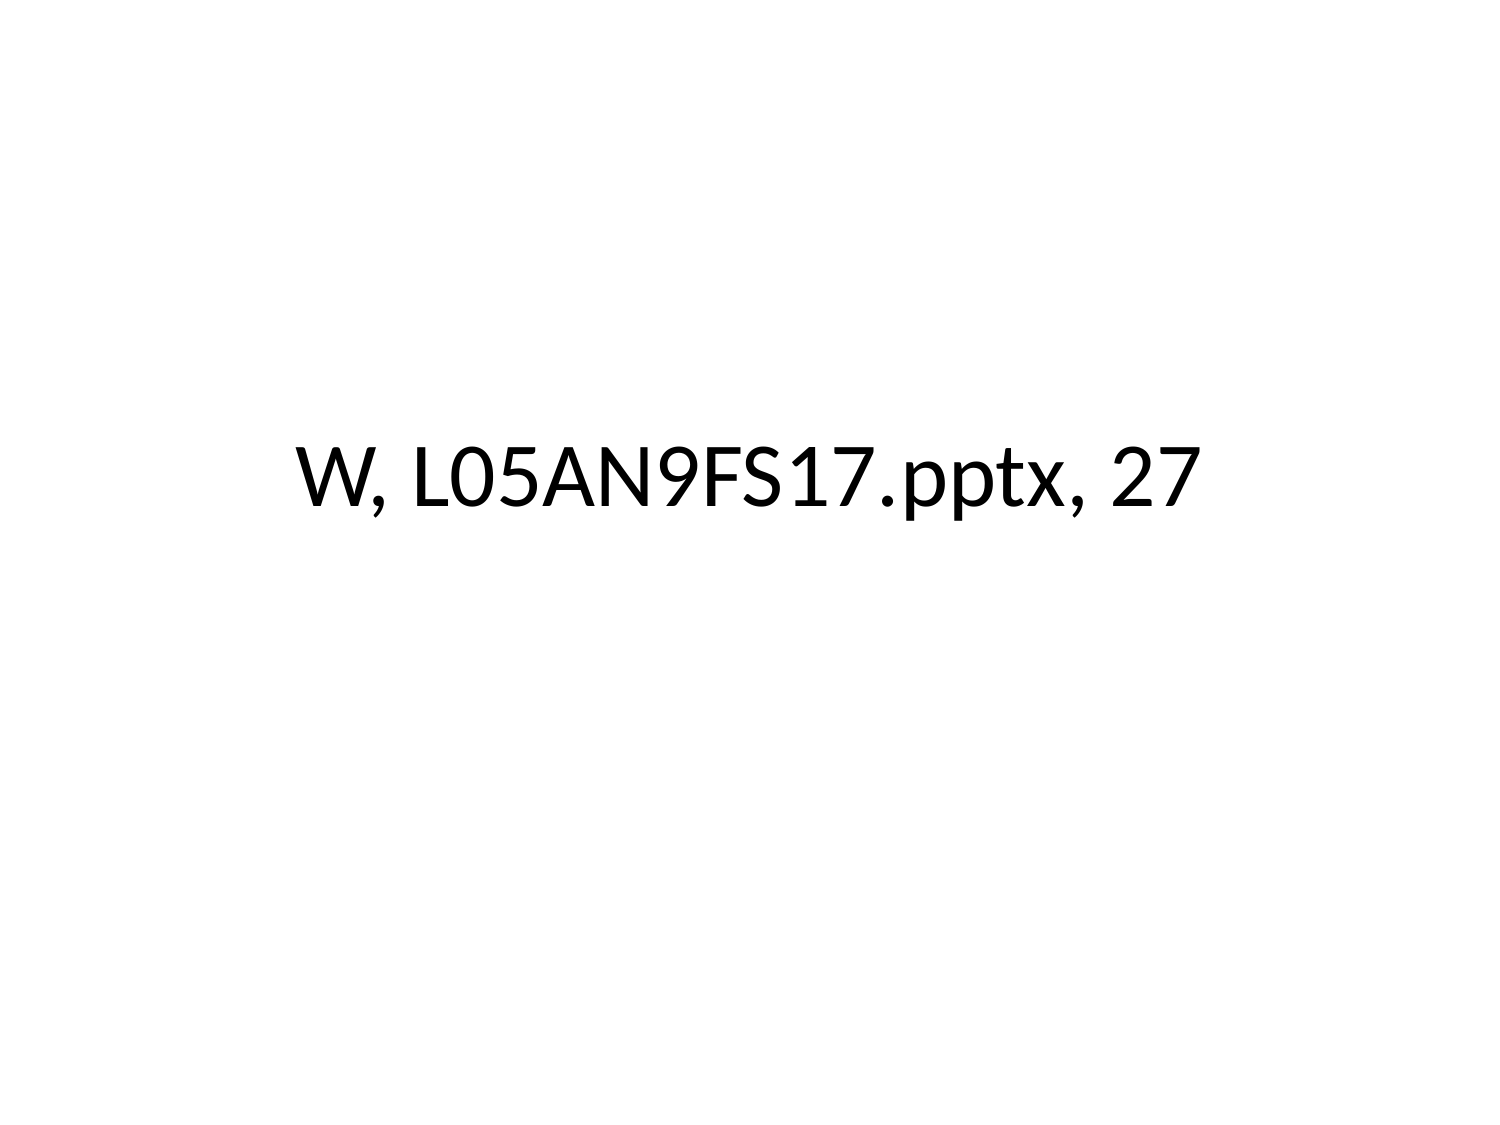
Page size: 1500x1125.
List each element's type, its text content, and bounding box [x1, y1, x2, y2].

title W, L05AN9FS17.pptx, 27 [112, 349, 1388, 591]
